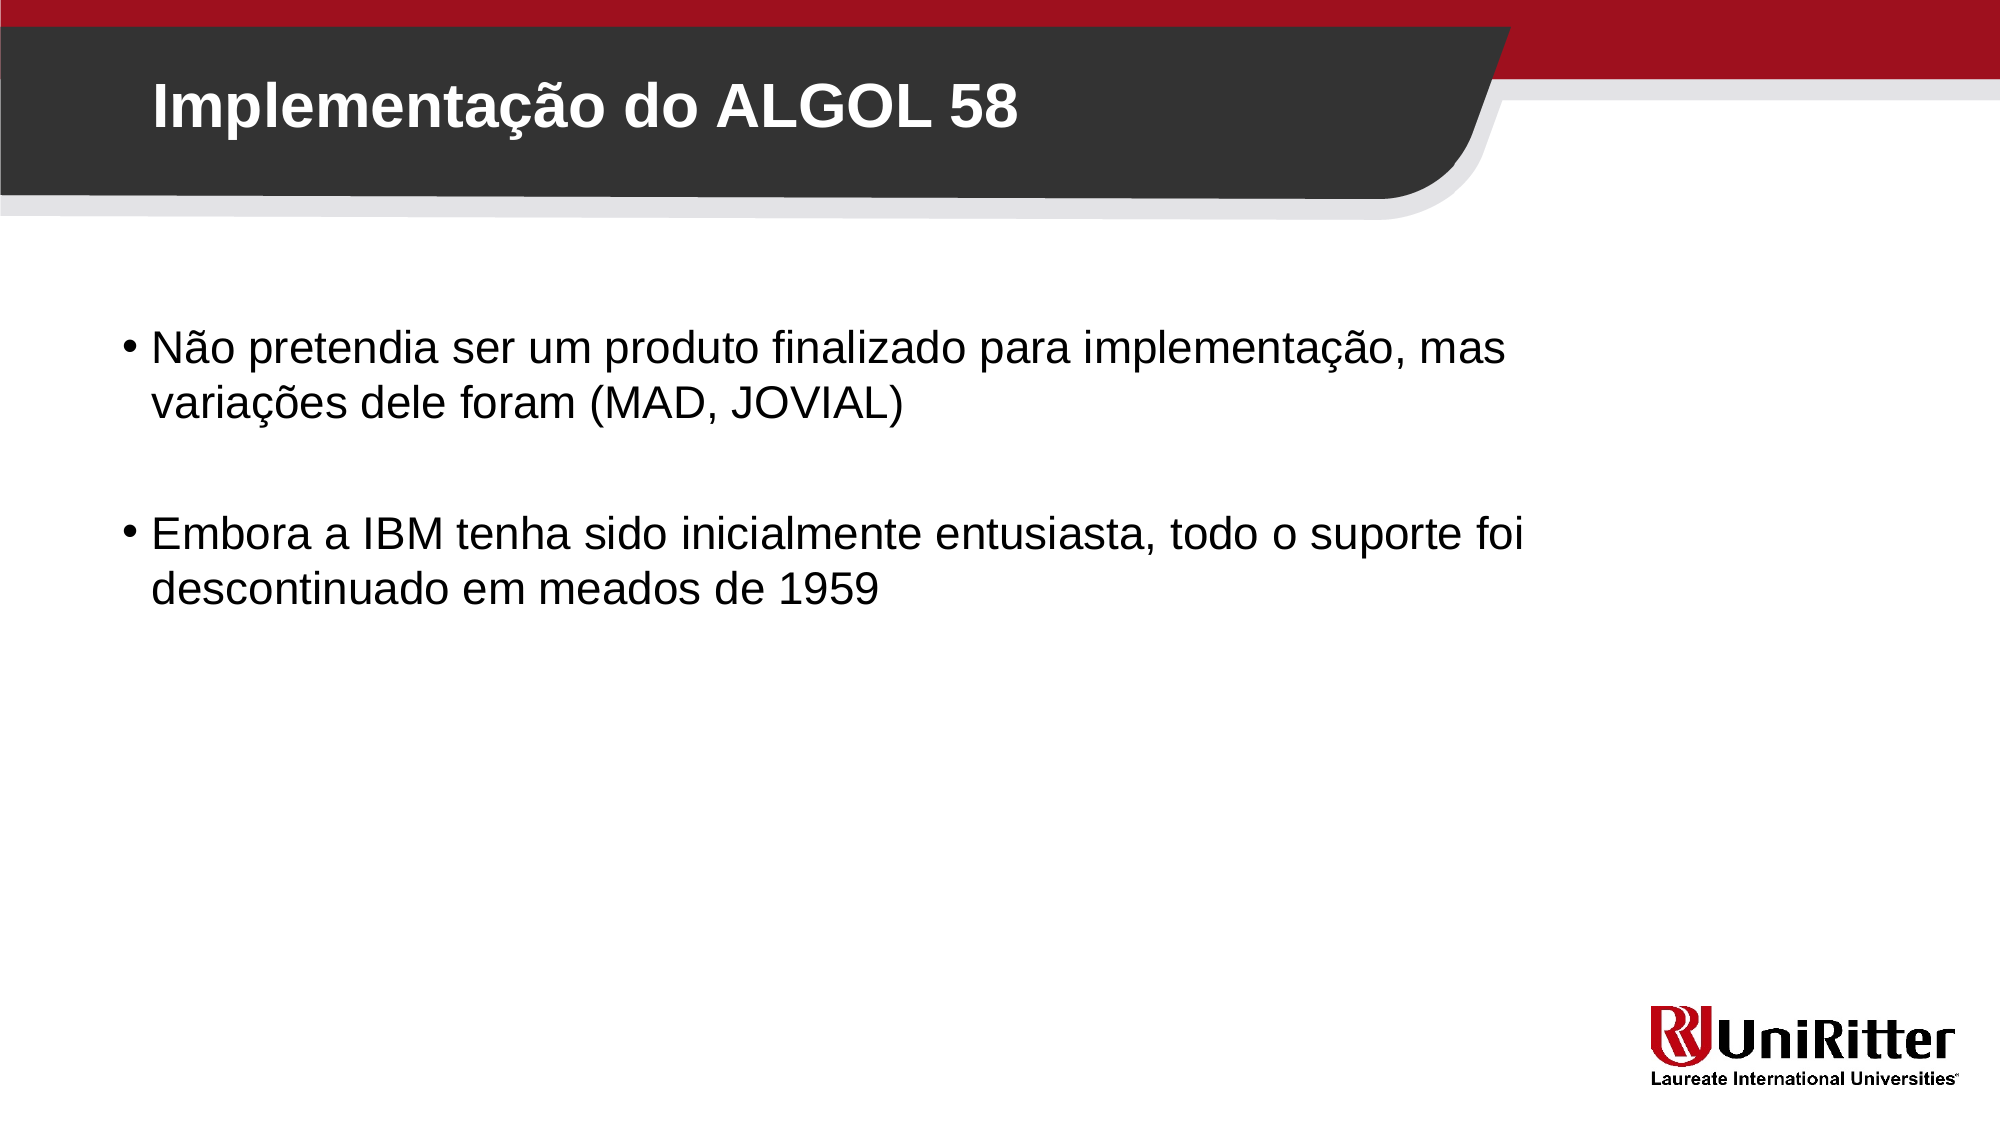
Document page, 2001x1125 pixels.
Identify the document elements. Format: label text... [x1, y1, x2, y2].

text_box Não pretendia ser um produto finalizado para implementação, mas variações dele foram (MAD, JOVIAL) Embora a IBM tenha sido inicialmente entusiasta, todo o suporte foi descontinuado em meados de 1959 [107, 310, 1644, 1049]
picture [1651, 1006, 1959, 1085]
text_box Implementação do ALGOL 58 [137, 56, 1526, 162]
picture [0, 0, 2000, 220]
